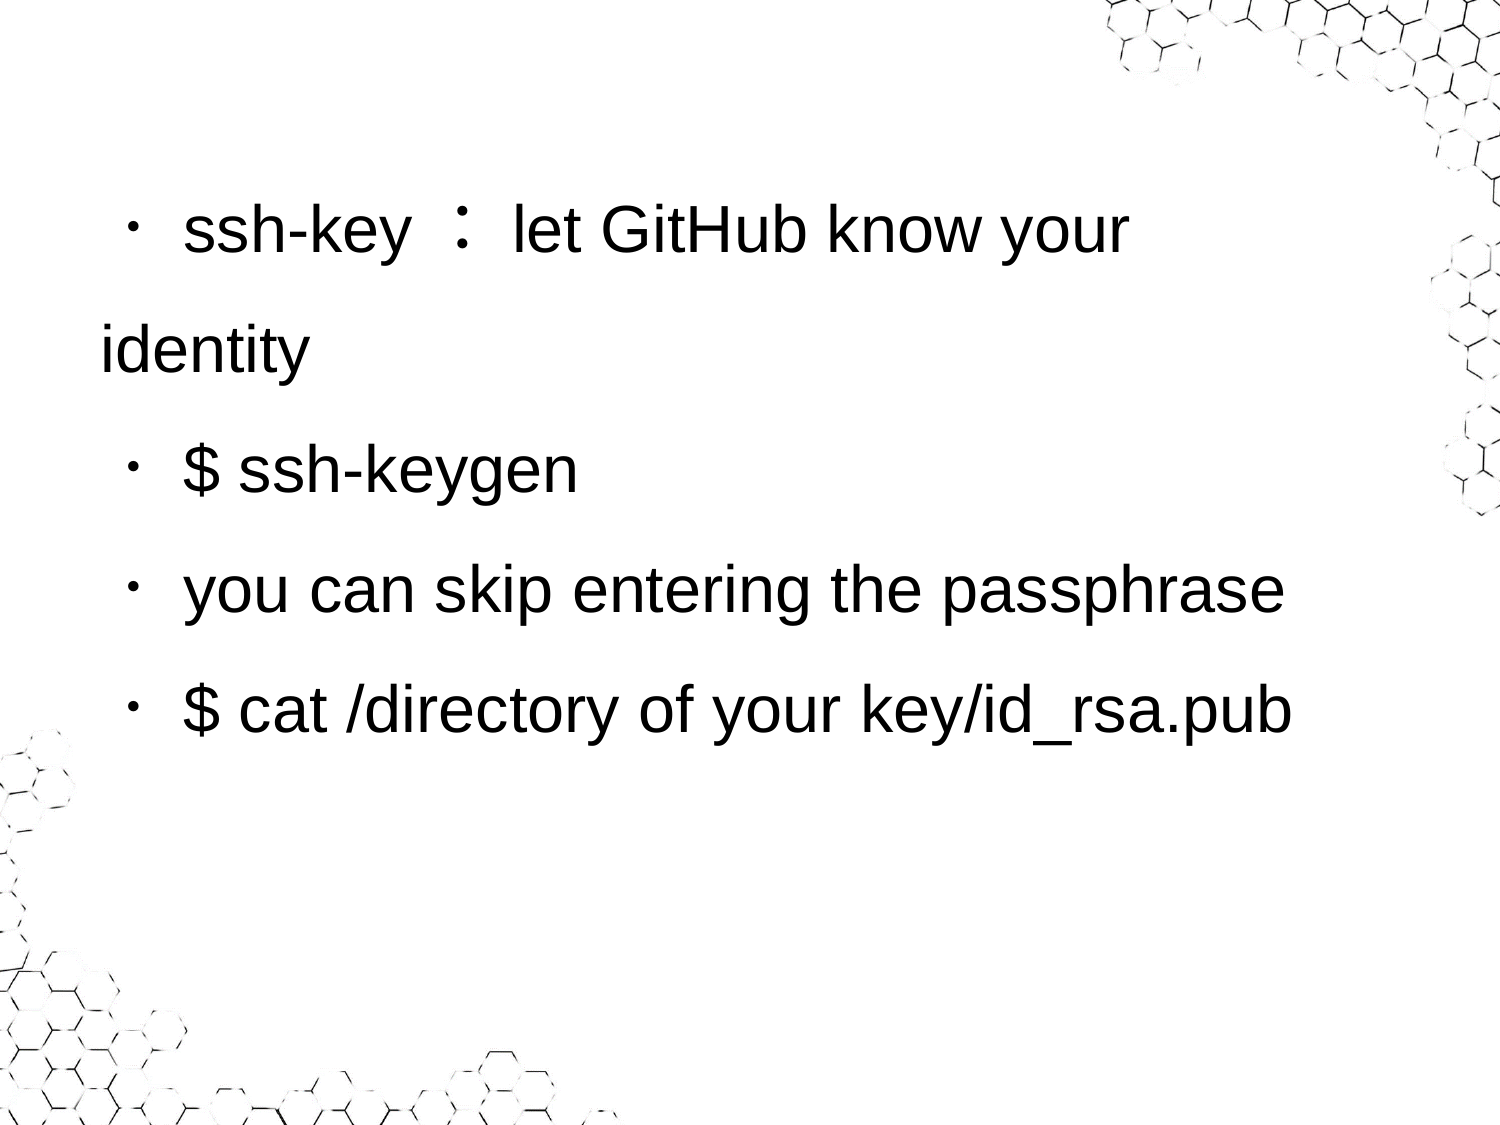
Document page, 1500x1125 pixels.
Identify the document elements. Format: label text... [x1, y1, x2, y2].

text_box ．ssh-key：let GitHub know your identity ．$ ssh-keygen ．you can skip entering the passphrase ．$ cat /directory of your key/id_rsa.pub [85, 138, 1366, 753]
picture [0, 683, 646, 1125]
picture [1082, 0, 1500, 541]
